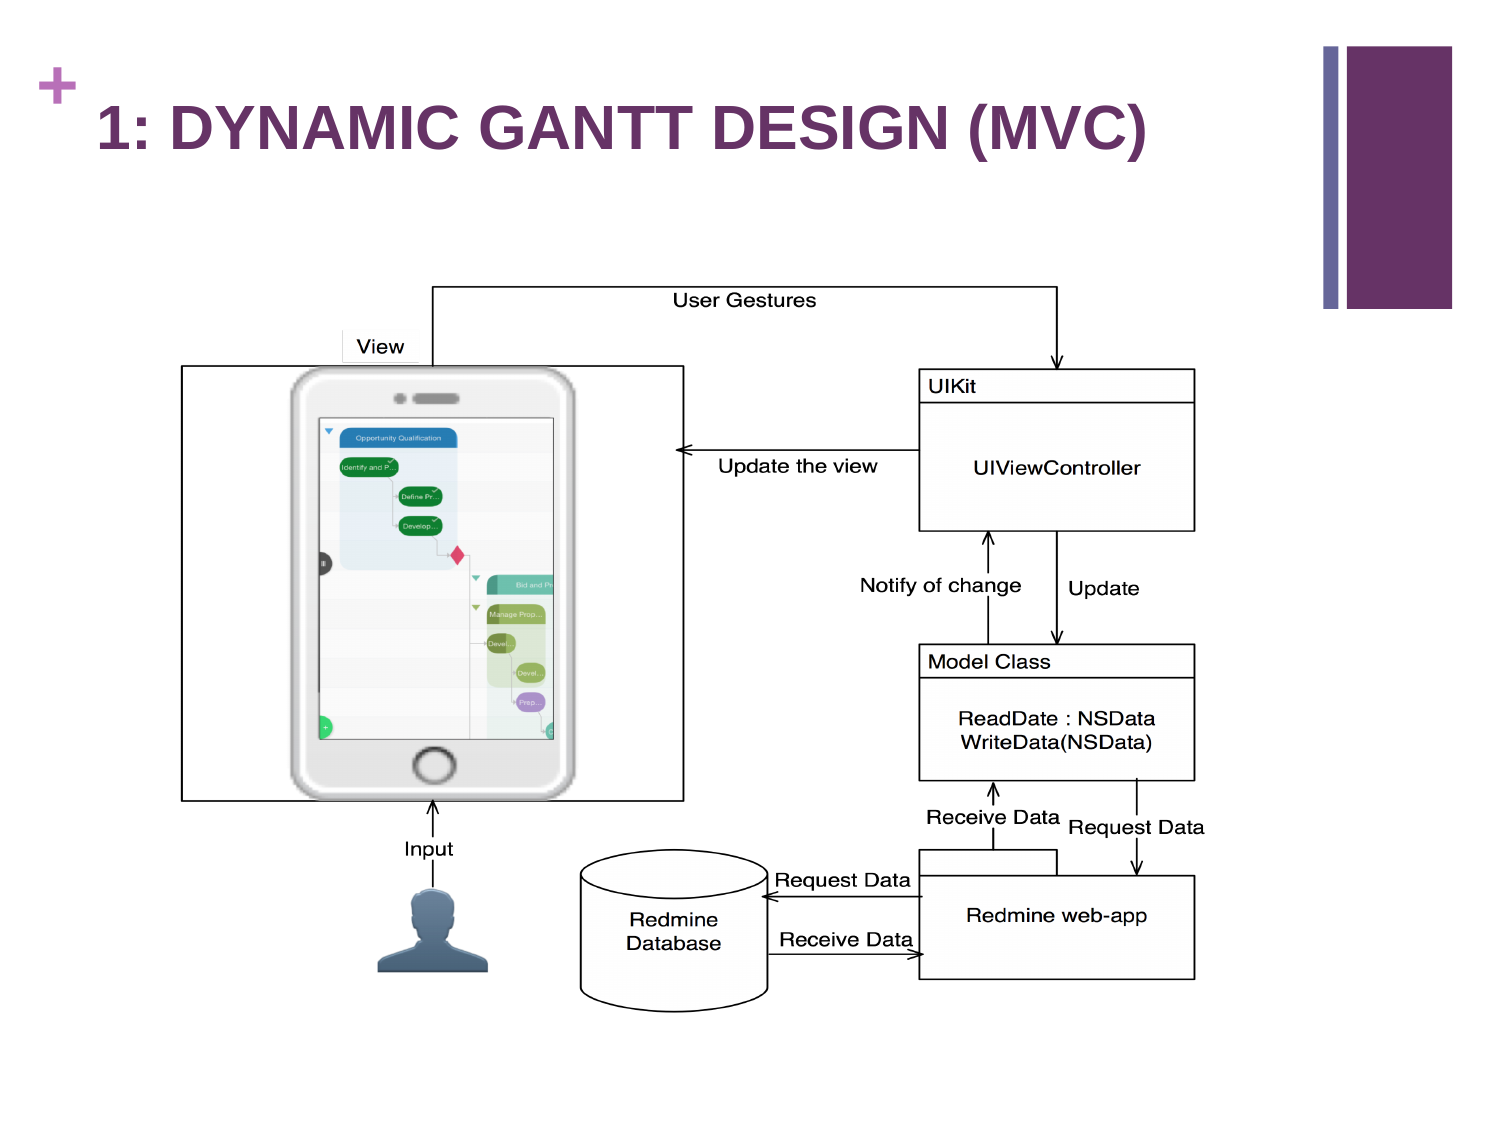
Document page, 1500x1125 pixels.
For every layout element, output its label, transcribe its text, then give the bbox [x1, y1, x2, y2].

picture [123, 209, 1250, 1055]
title 1: DYNAMIC GANTT Design (MVC) [81, 79, 1322, 263]
